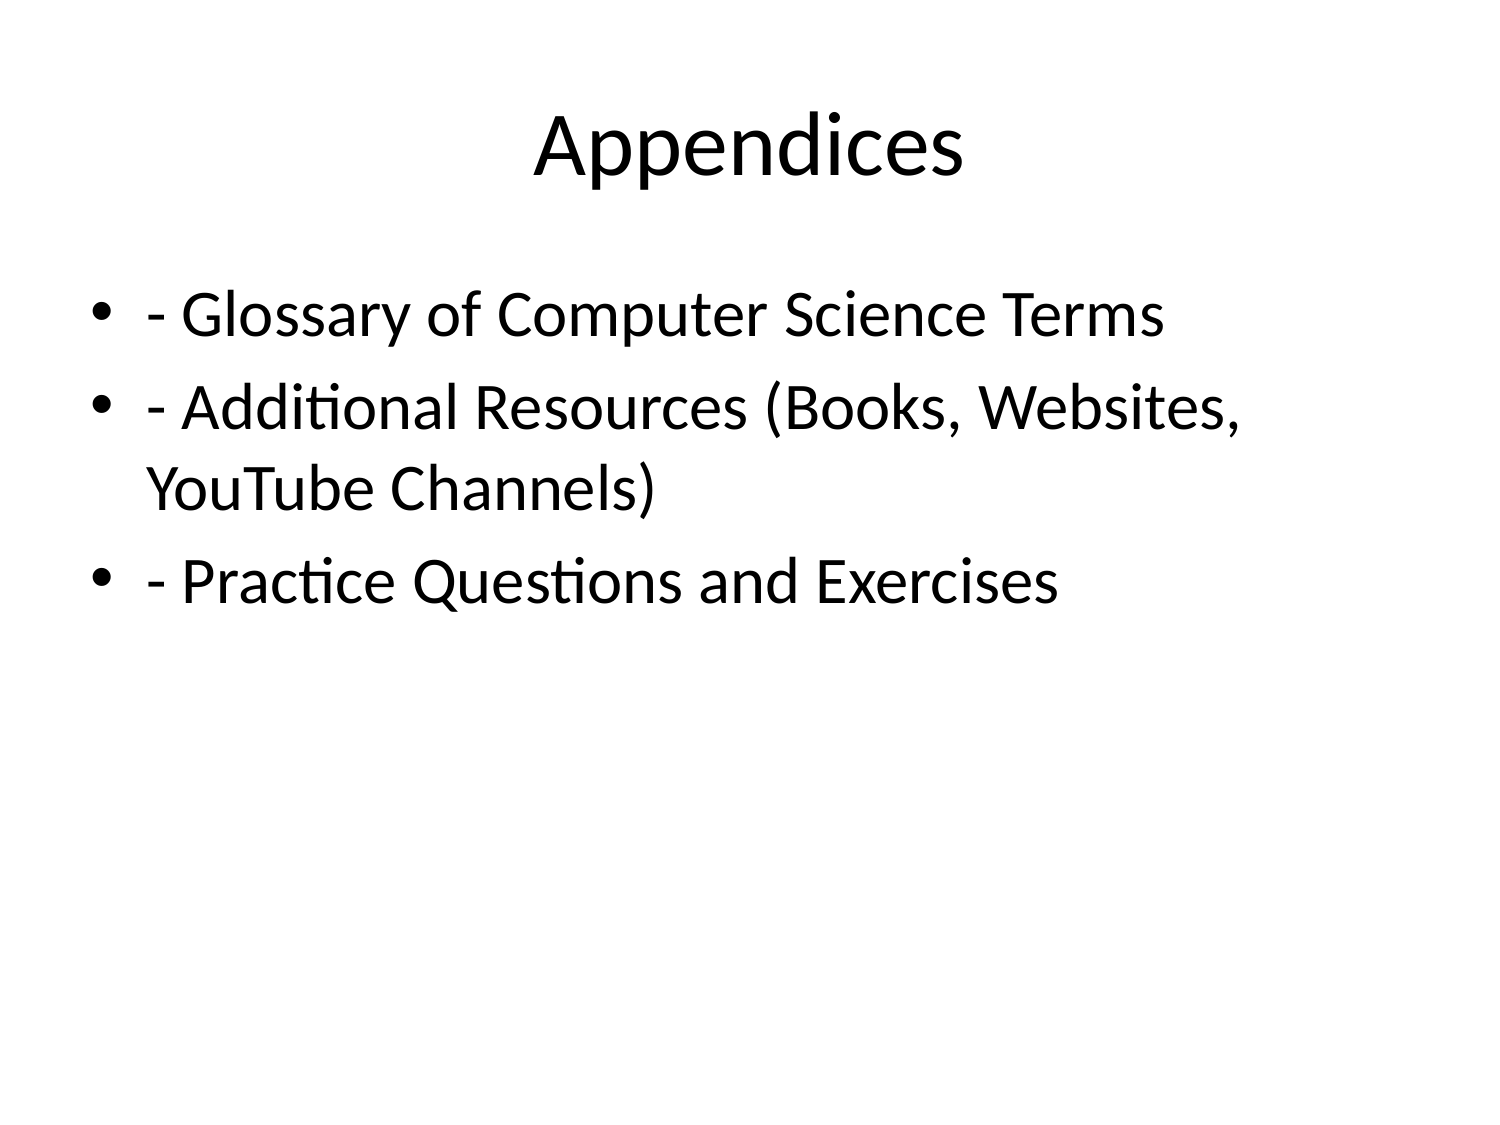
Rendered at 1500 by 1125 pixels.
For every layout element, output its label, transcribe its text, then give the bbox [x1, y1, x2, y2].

title Appendices [75, 45, 1425, 233]
list - Glossary of Computer Science Terms - Additional Resources (Books, Websites, YouTube Channels) - Practice Questions and Exercises [75, 262, 1425, 1005]
